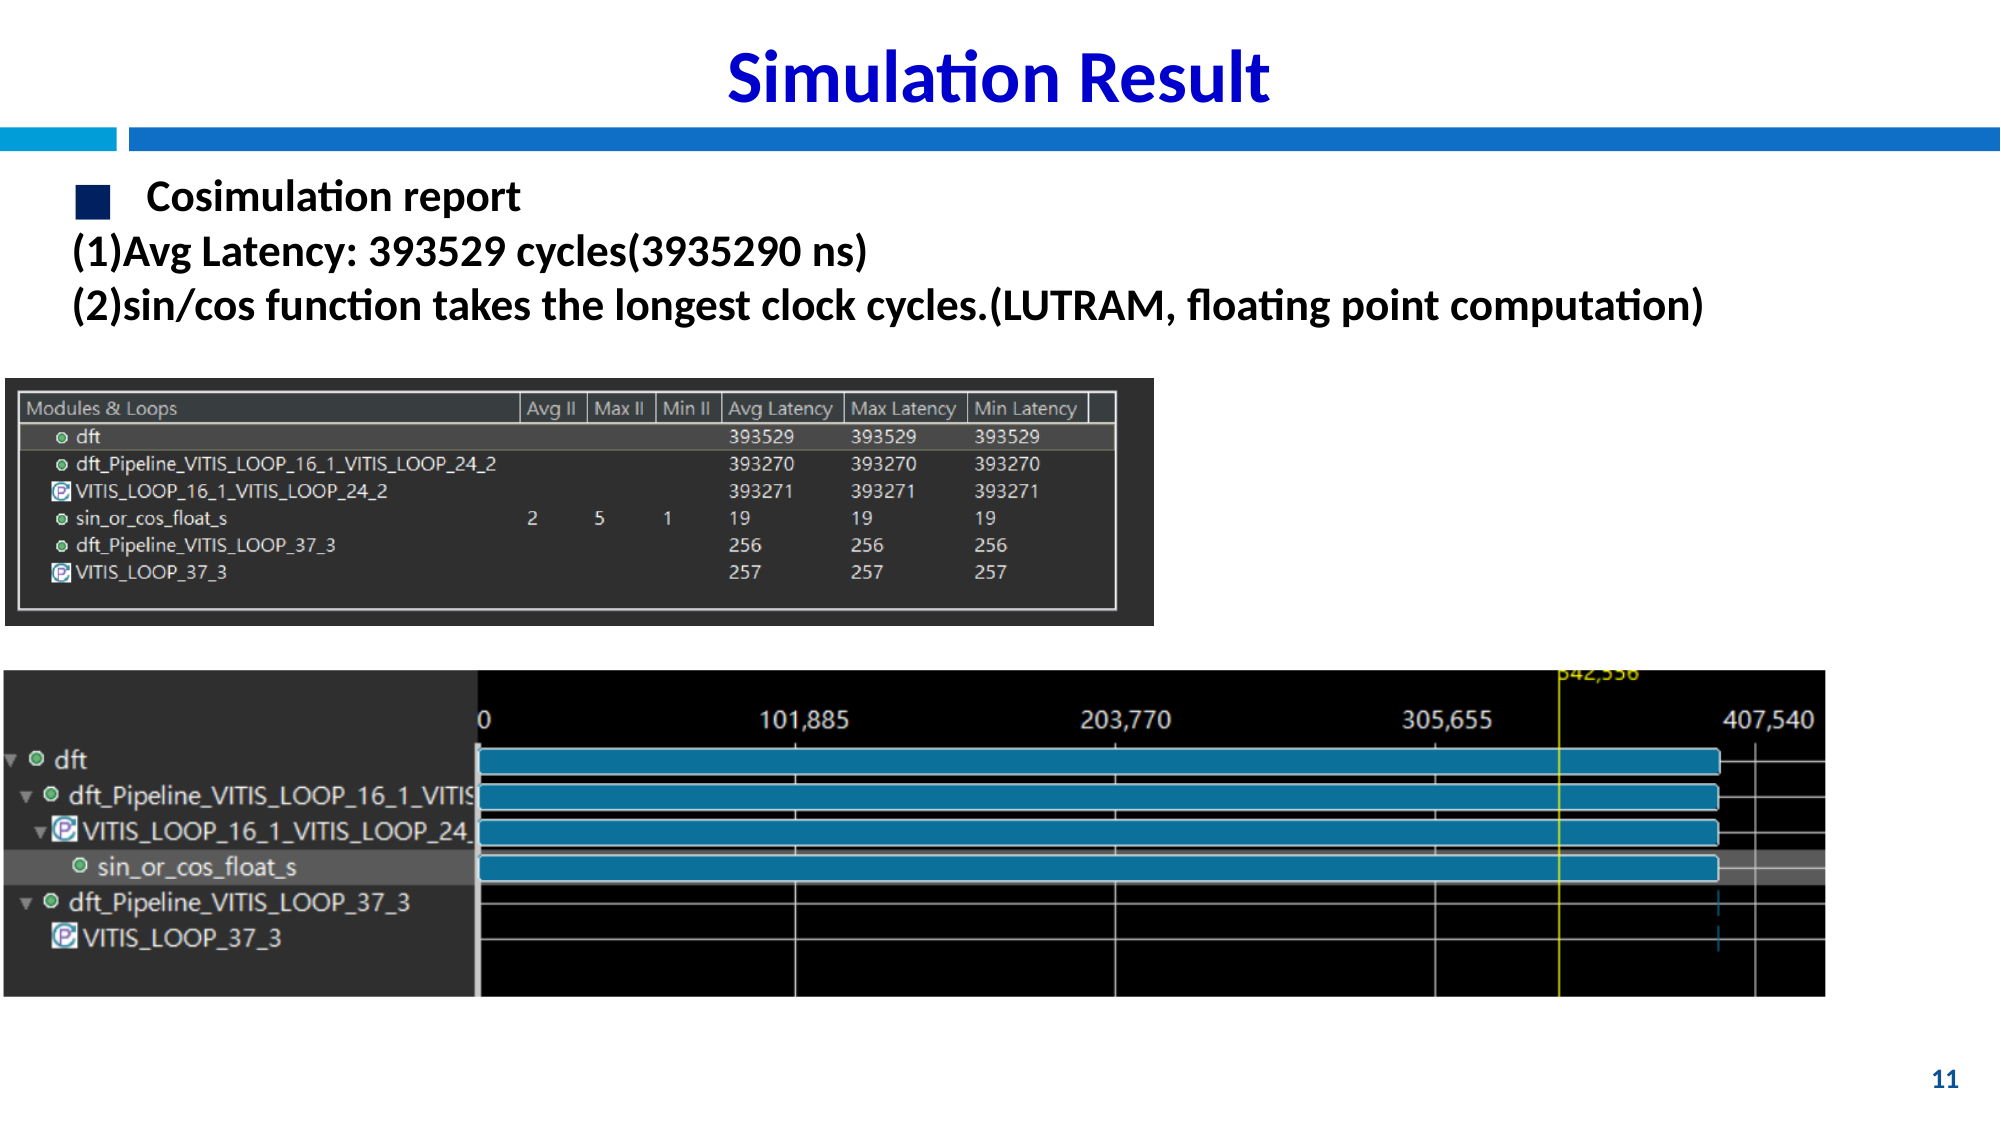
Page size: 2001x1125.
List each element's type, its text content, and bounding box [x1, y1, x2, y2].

picture [0, 658, 1834, 1004]
text_box Simulation Result [324, 18, 1675, 126]
picture [0, 370, 1162, 633]
list Cosimulation report (1)Avg Latency: 393529 cycles(3935290 ns) (2)sin/cos function takes the longest clock cycles.(LUTRAM, floating point computation) [56, 158, 1963, 812]
